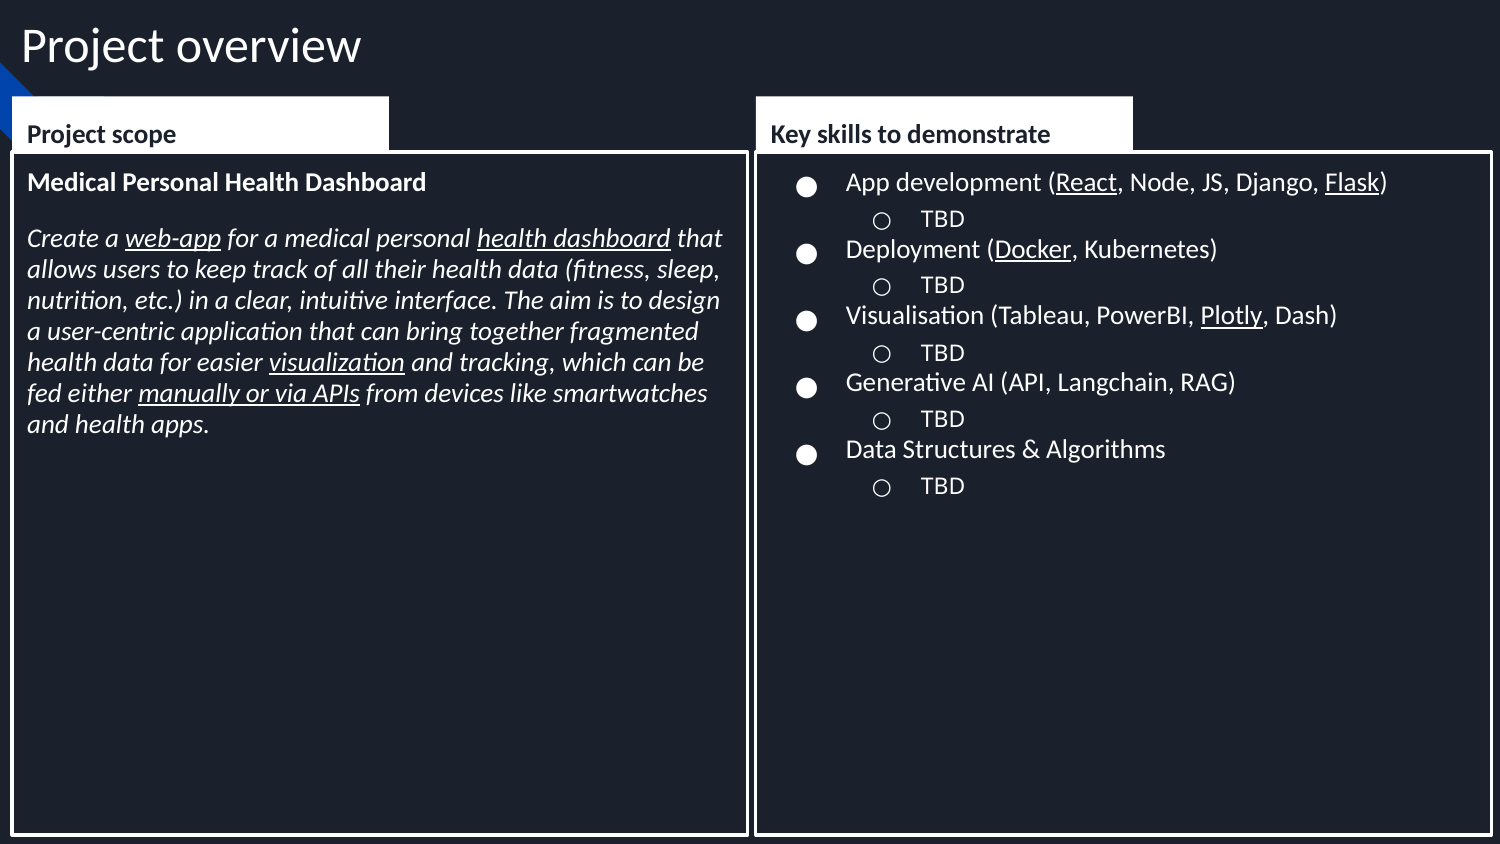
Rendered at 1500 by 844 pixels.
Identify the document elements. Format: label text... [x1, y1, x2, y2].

list Key skills to demonstrate [755, 96, 1133, 154]
list App development (React, Node, JS, Django, Flask) TBD Deployment (Docker, Kubernetes) TBD Visualisation (Tableau, PowerBI, Plotly, Dash) TBD Generative AI (API, Langchain, RAG) TBD Data Structures & Algorithms TBD [755, 151, 1492, 836]
list Project scope [12, 96, 389, 154]
list Medical Personal Health Dashboard Create a web-app for a medical personal health dashboard that allows users to keep track of all their health data (fitness, sleep, nutrition, etc.) in a clear, intuitive interface. The aim is to design a user-centric application that can bring together fragmented health data for easier visualization and tracking, which can be fed either manually or via APIs from devices like smartwatches and health apps. [12, 151, 748, 836]
title Project overview [6, 9, 1492, 97]
